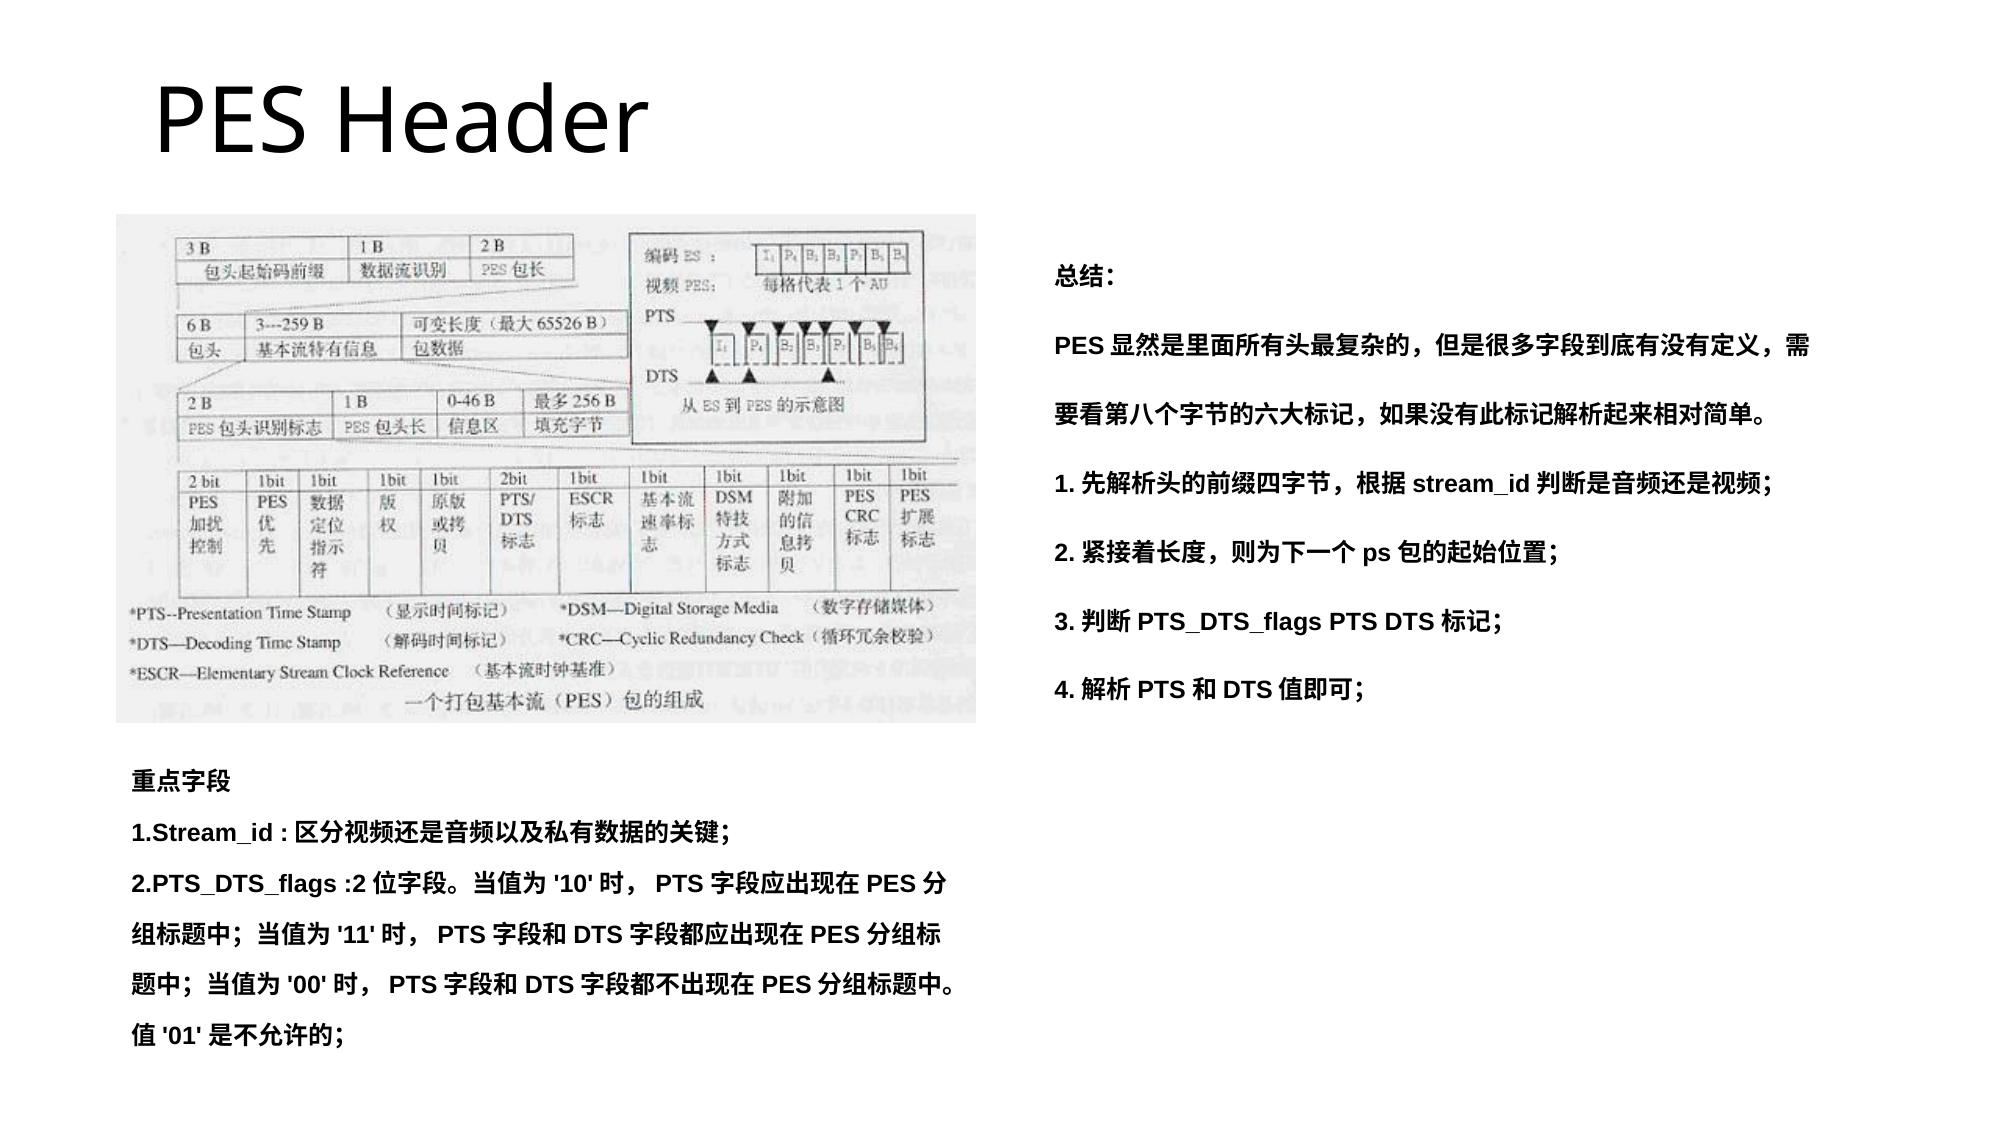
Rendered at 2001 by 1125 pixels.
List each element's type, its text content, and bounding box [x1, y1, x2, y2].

picture [116, 214, 976, 723]
text_box 总结： PES显然是里面所有头最复杂的，但是很多字段到底有没有定义，需要看第八个字节的六大标记，如果没有此标记解析起来相对简单。 1.先解析头的前缀四字节，根据stream_id判断是音频还是视频； 2.紧接着长度，则为下一个ps包的起始位置； 3.判断PTS_DTS_flags PTS DTS标记； 4.解析PTS和DTS值即可； [1039, 214, 1834, 712]
title PES Header [137, 59, 1121, 186]
text_box 重点字段 1.Stream_id :区分视频还是音频以及私有数据的关键； 2.PTS_DTS_flags :2位字段。当值为'10'时，PTS字段应出现在PES分组标题中；当值为'11'时，PTS字段和DTS字段都应出现在PES分组标题中；当值为'00'时，PTS字段和DTS字段都不出现在PES分组标题中。值'01'是不允许的； [116, 737, 976, 1058]
